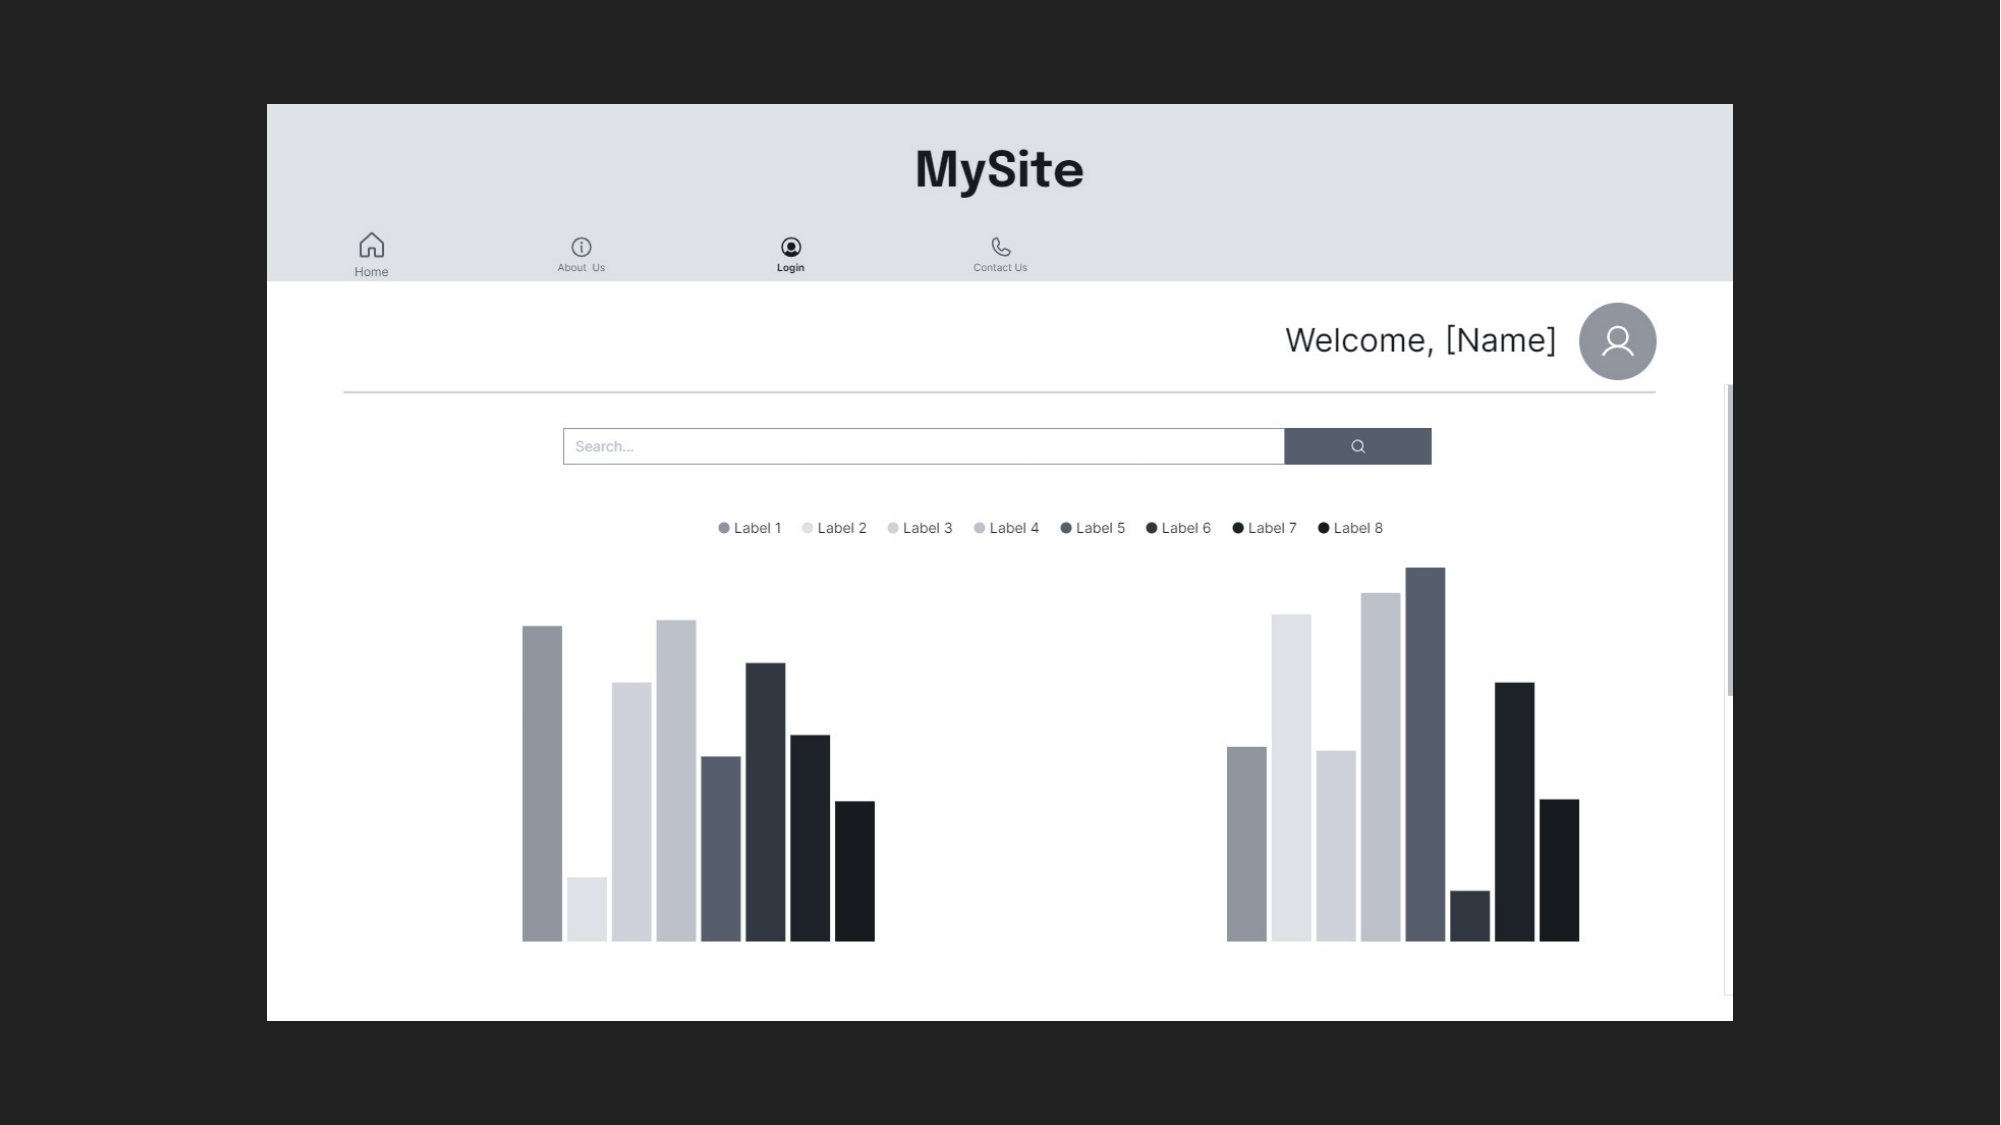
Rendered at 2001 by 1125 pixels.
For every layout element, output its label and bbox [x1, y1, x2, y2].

picture [267, 104, 1733, 1021]
